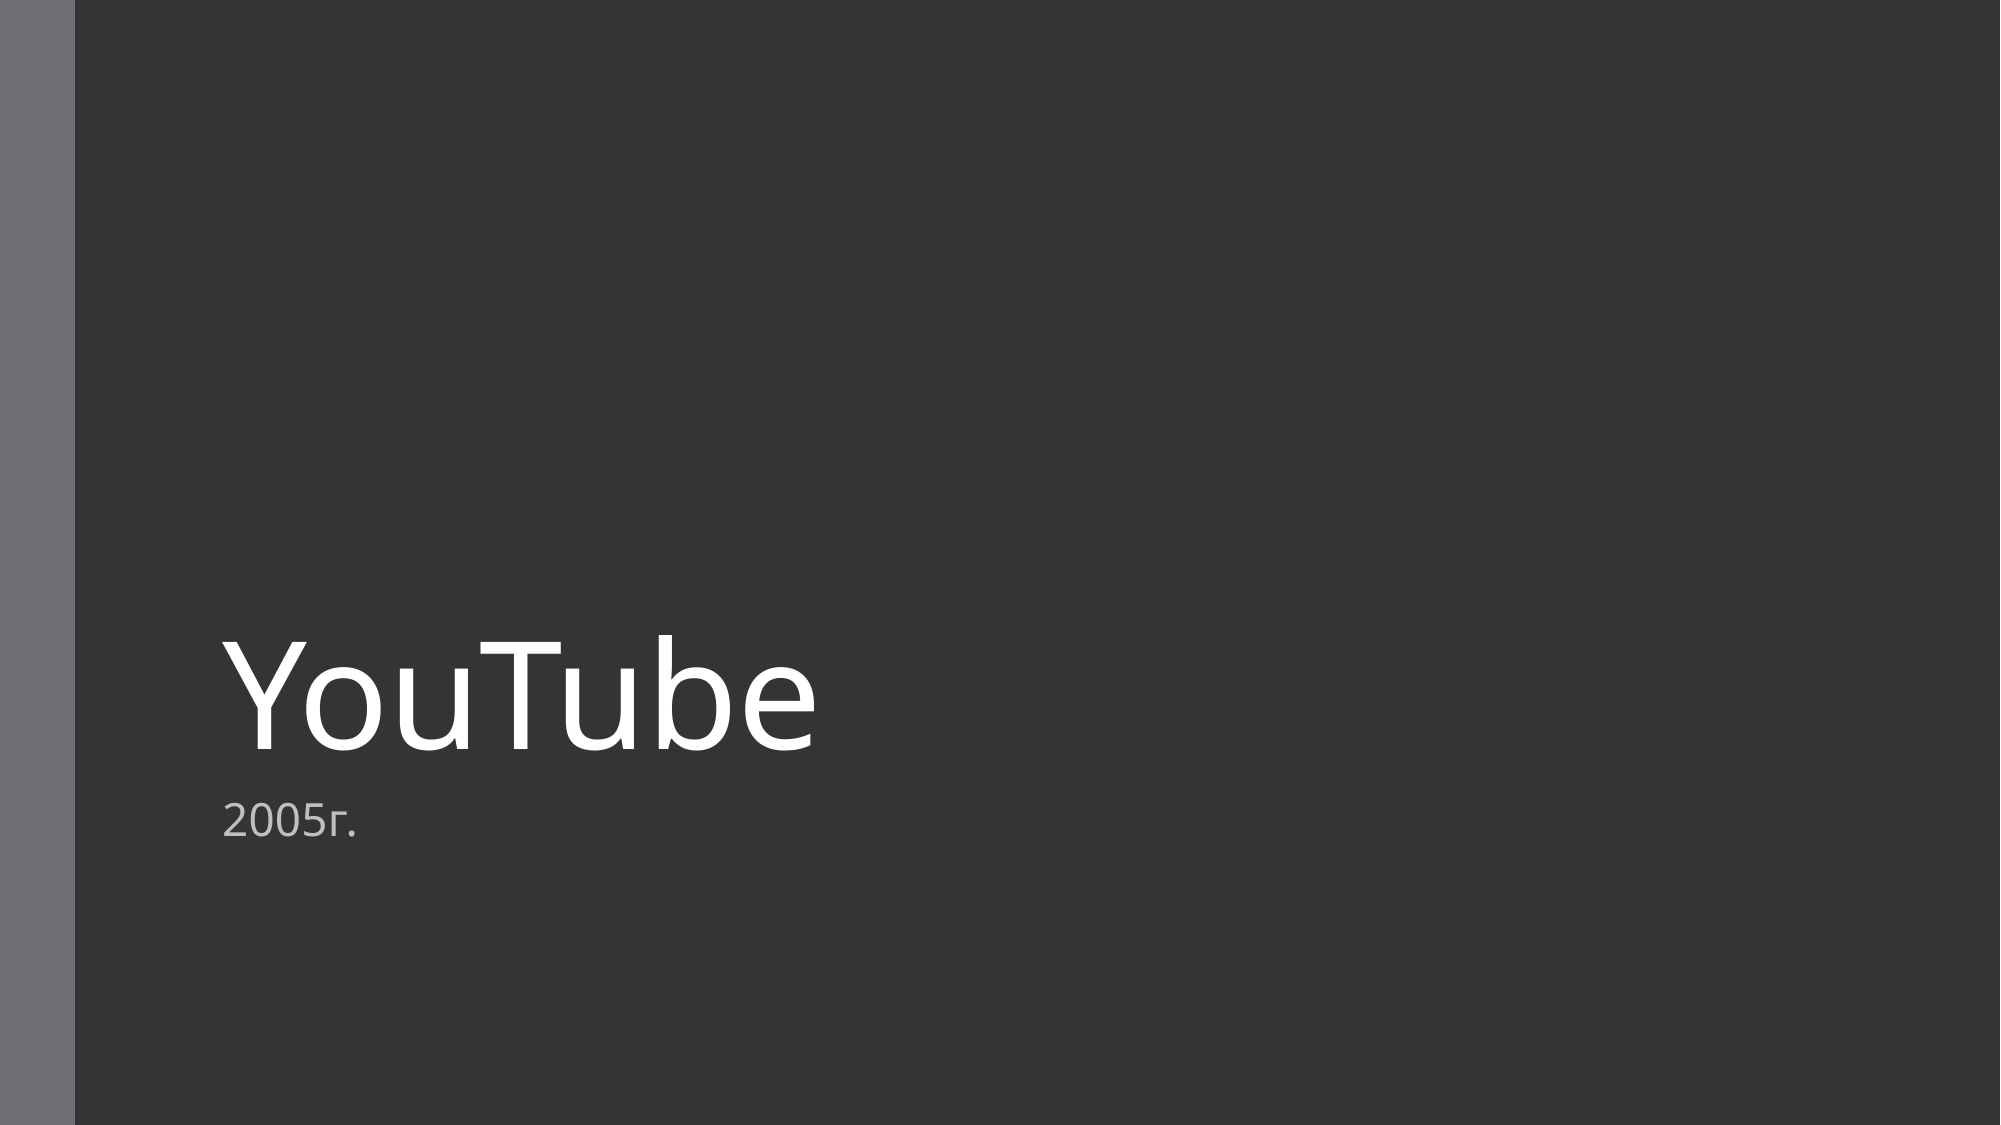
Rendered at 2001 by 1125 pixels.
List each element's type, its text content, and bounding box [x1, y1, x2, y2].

title YouTube [206, 124, 1752, 787]
subtitle 2005г. [206, 787, 1752, 1065]
